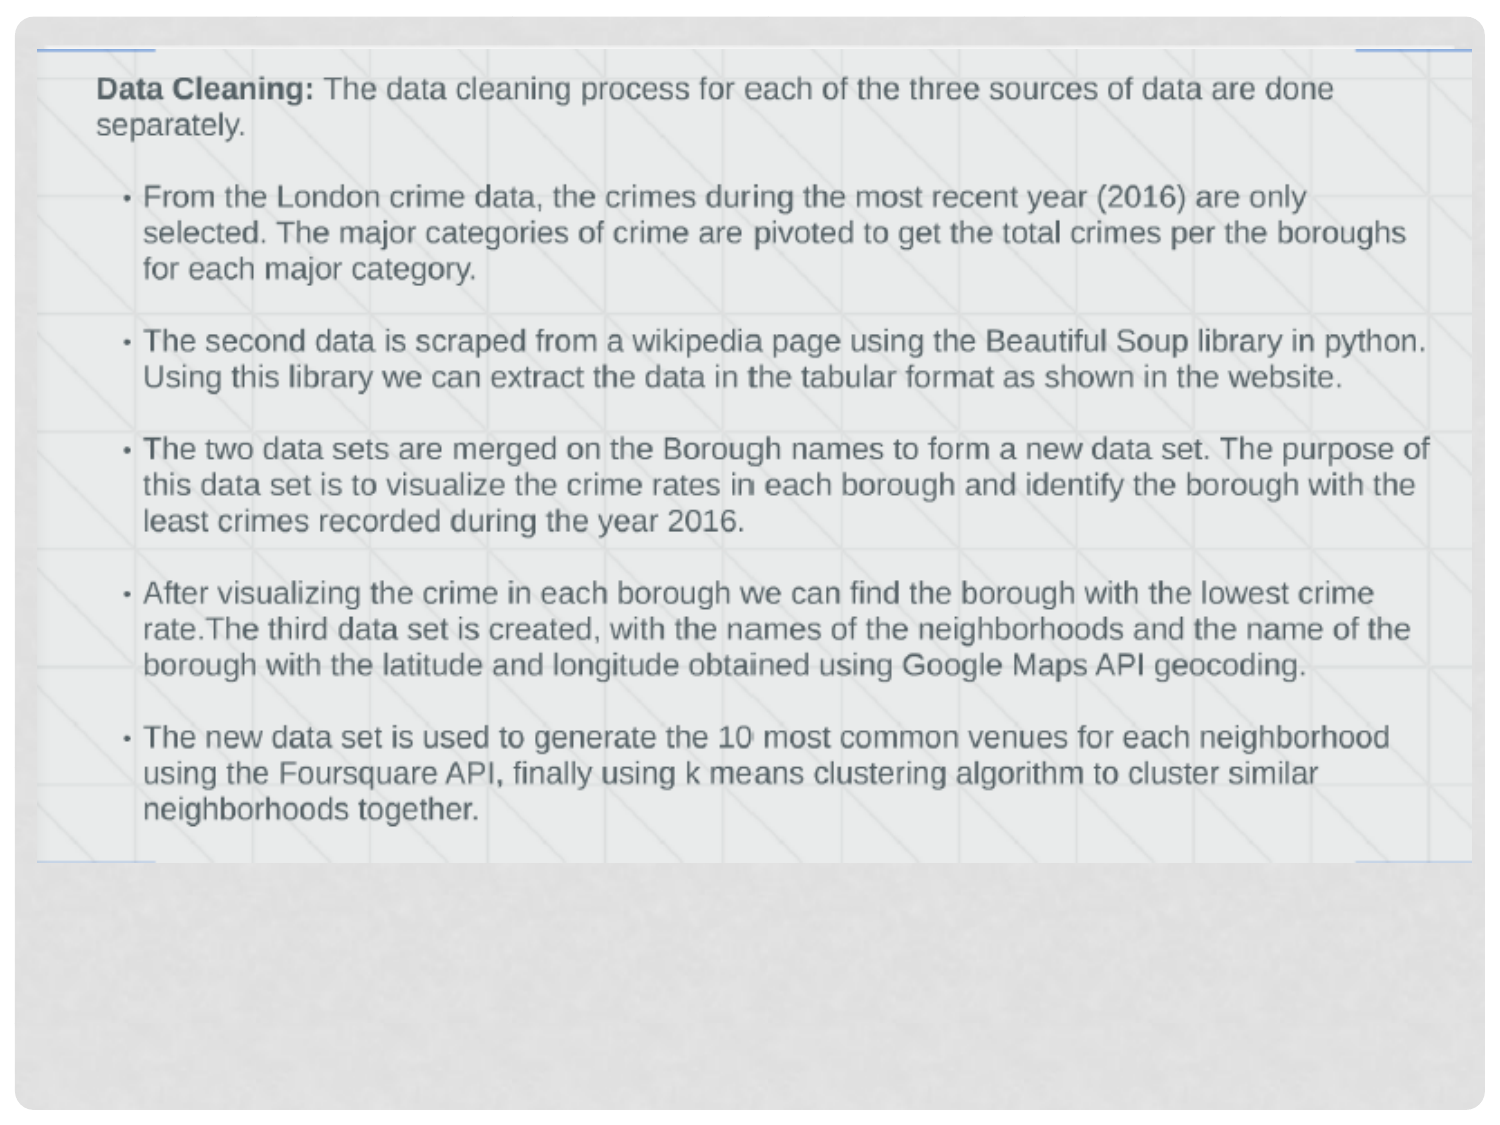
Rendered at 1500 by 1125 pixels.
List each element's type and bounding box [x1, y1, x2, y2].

picture [37, 49, 1472, 863]
